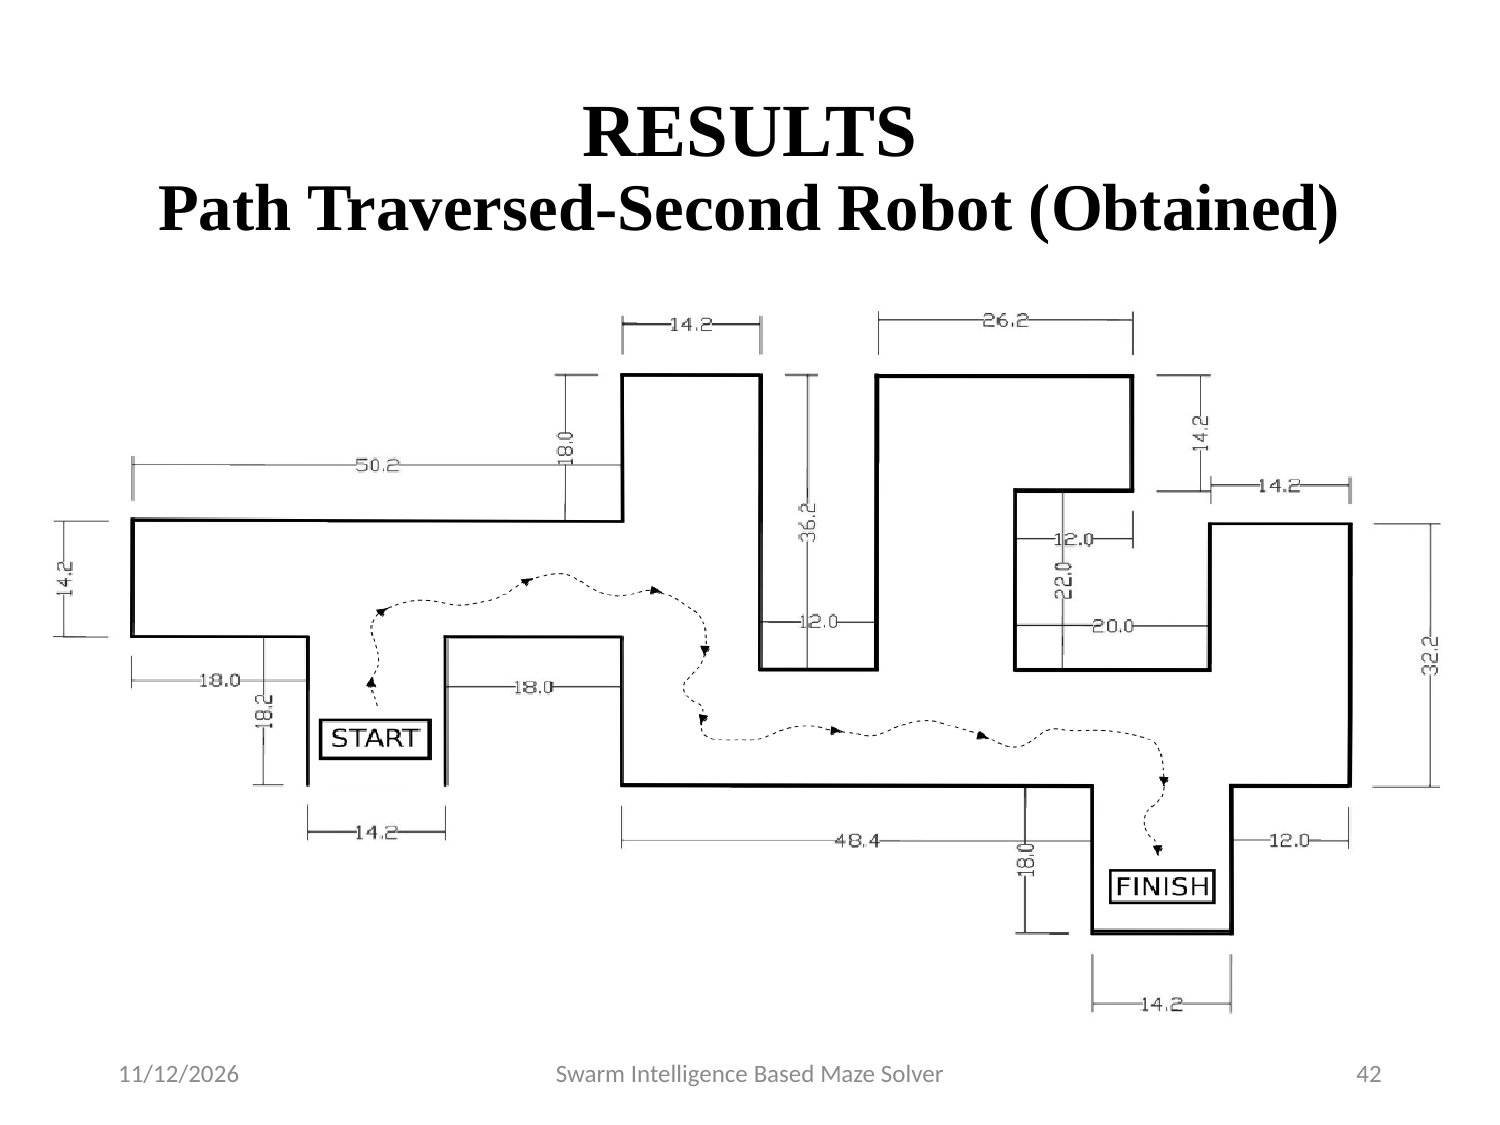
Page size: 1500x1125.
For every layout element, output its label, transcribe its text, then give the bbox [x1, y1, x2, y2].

slide_number 42 [1059, 1043, 1397, 1103]
title RESULTS Path Traversed-Second Robot (Obtained) [103, 59, 1397, 277]
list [30, 277, 1485, 1043]
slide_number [103, 1043, 441, 1103]
footer Swarm Intelligence Based Maze Solver [496, 1043, 1004, 1103]
